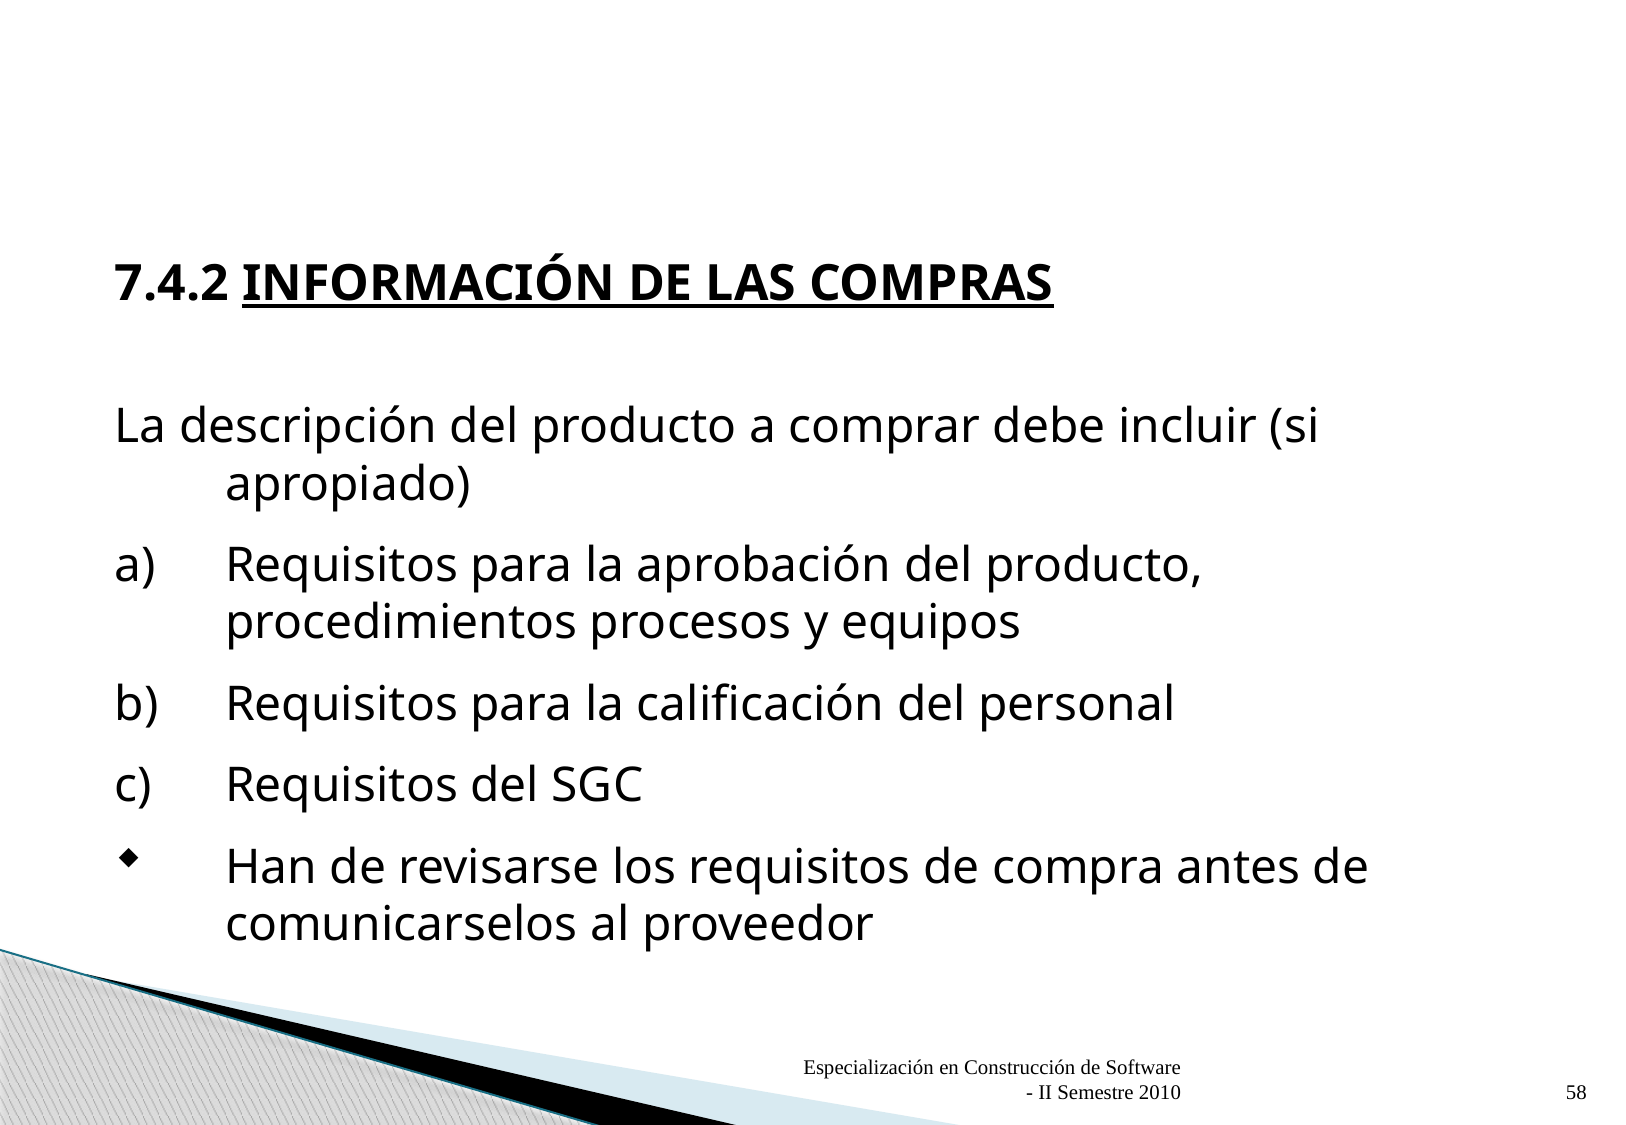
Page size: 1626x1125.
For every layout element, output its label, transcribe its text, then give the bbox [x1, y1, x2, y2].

list 7.4.2 INFORMACIÓN DE LAS COMPRAS [99, 249, 1538, 338]
text_box La descripción del producto a comprar debe incluir (si apropiado) a) Requisitos para la aprobación del producto, procedimientos procesos y equipos b) Requisitos para la calificación del personal c) Requisitos del SGC Han de revisarse los requisitos de compra antes de comunicarselos al proveedor [99, 387, 1538, 950]
slide_number 58 [1536, 1051, 1602, 1112]
footer Especialización en Construcción de Software - II Semestre 2010 [778, 1051, 1197, 1112]
text_box [87, 774, 1575, 1038]
